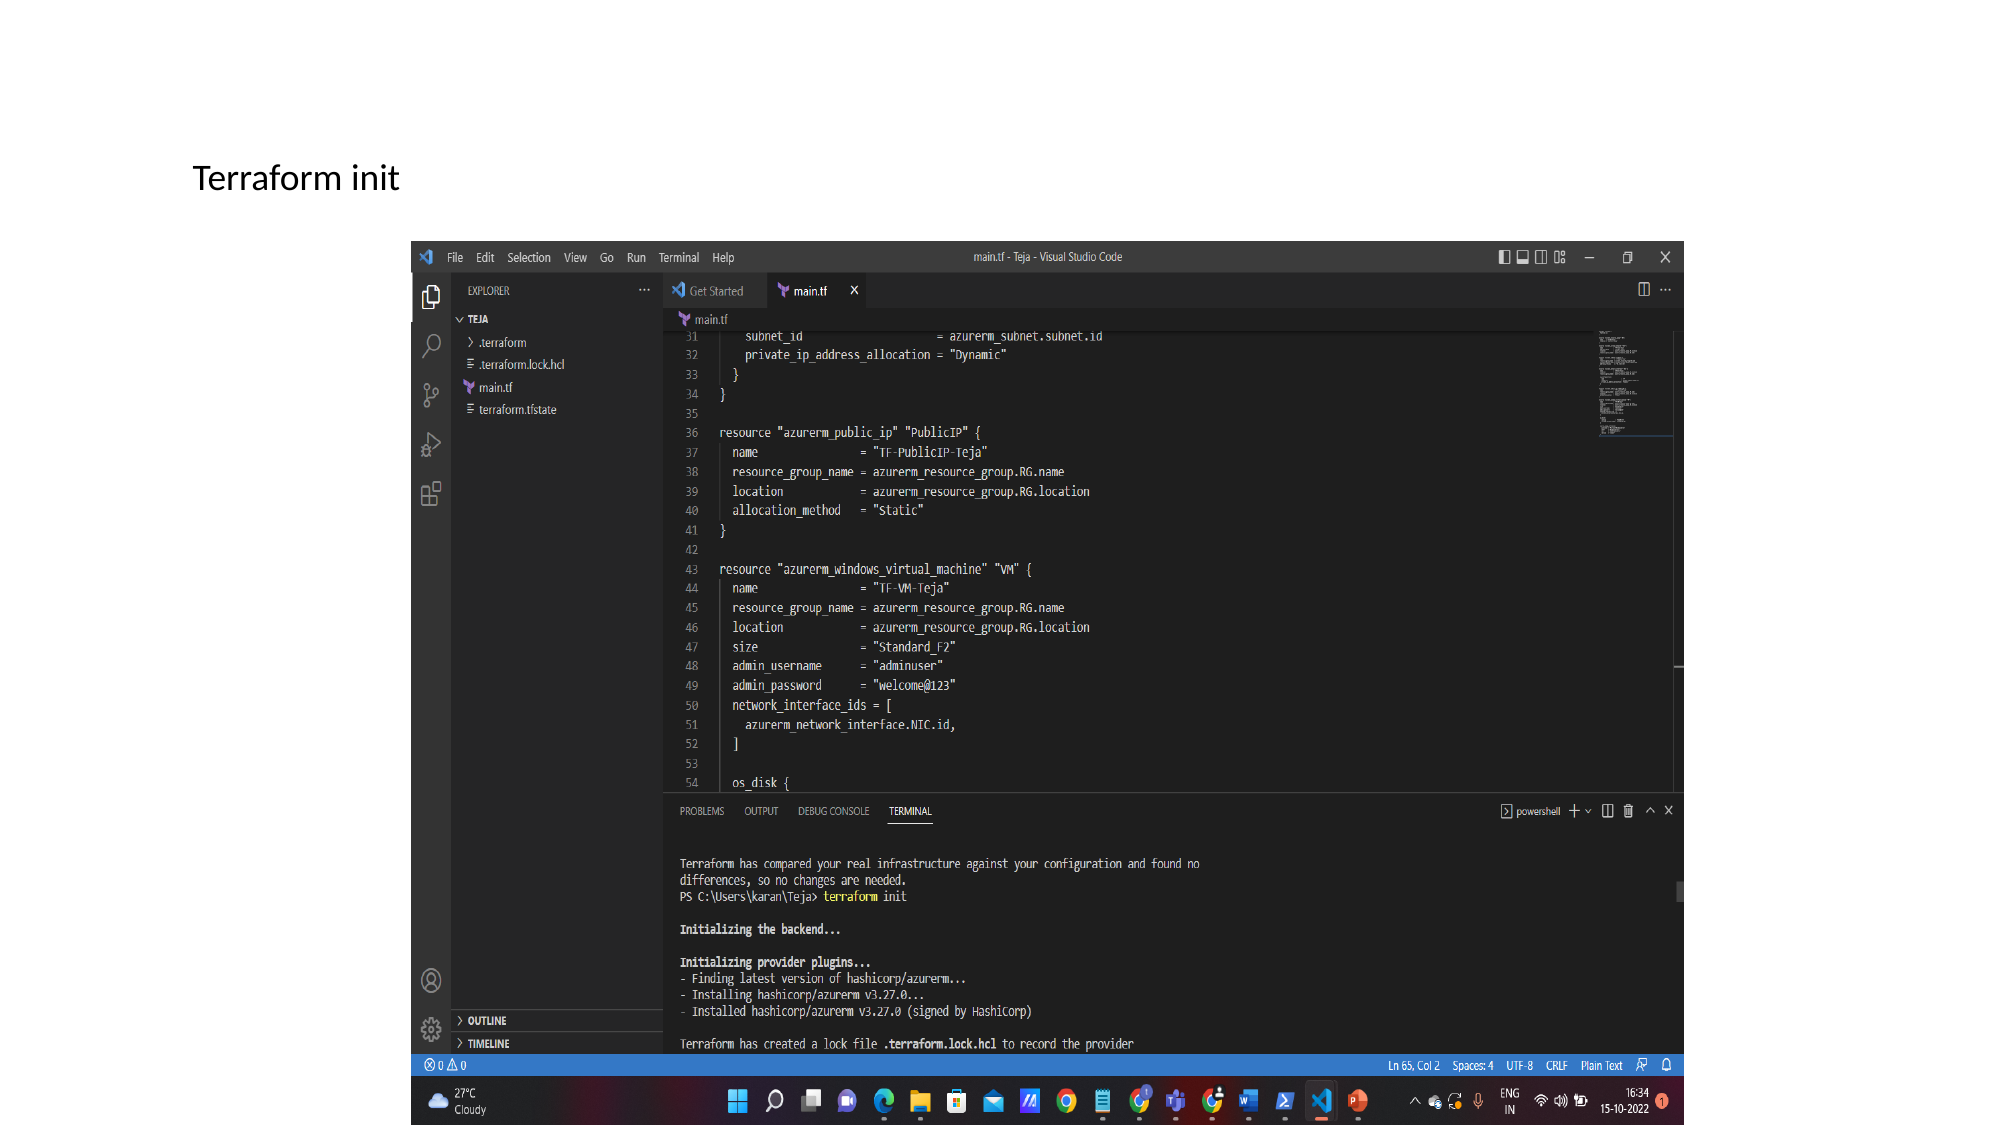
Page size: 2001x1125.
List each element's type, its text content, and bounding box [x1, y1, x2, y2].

picture [411, 241, 1684, 1125]
text_box Terraform init [177, 145, 416, 206]
